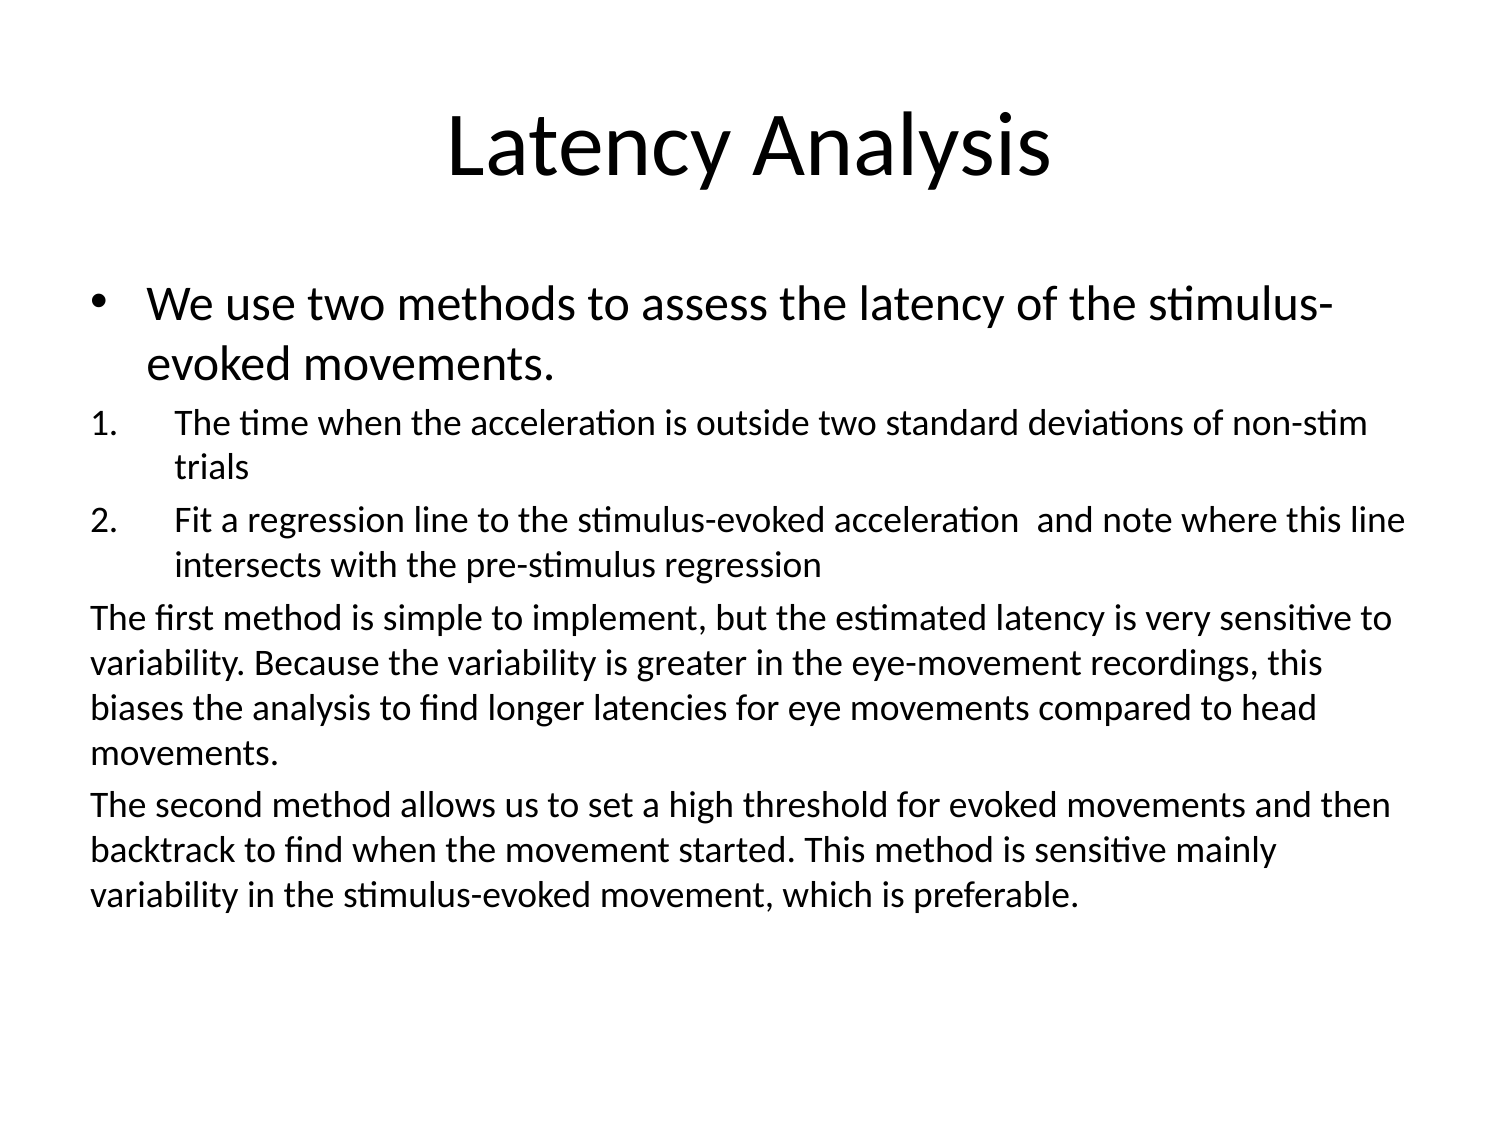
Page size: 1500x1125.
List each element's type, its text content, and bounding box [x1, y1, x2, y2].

list We use two methods to assess the latency of the stimulus-evoked movements. The time when the acceleration is outside two standard deviations of non-stim trials Fit a regression line to the stimulus-evoked acceleration and note where this line intersects with the pre-stimulus regression The first method is simple to implement, but the estimated latency is very sensitive to variability. Because the variability is greater in the eye-movement recordings, this biases the analysis to find longer latencies for eye movements compared to head movements. The second method allows us to set a high threshold for evoked movements and then backtrack to find when the movement started. This method is sensitive mainly variability in the stimulus-evoked movement, which is preferable. [75, 262, 1425, 1005]
title Latency Analysis [75, 45, 1425, 233]
